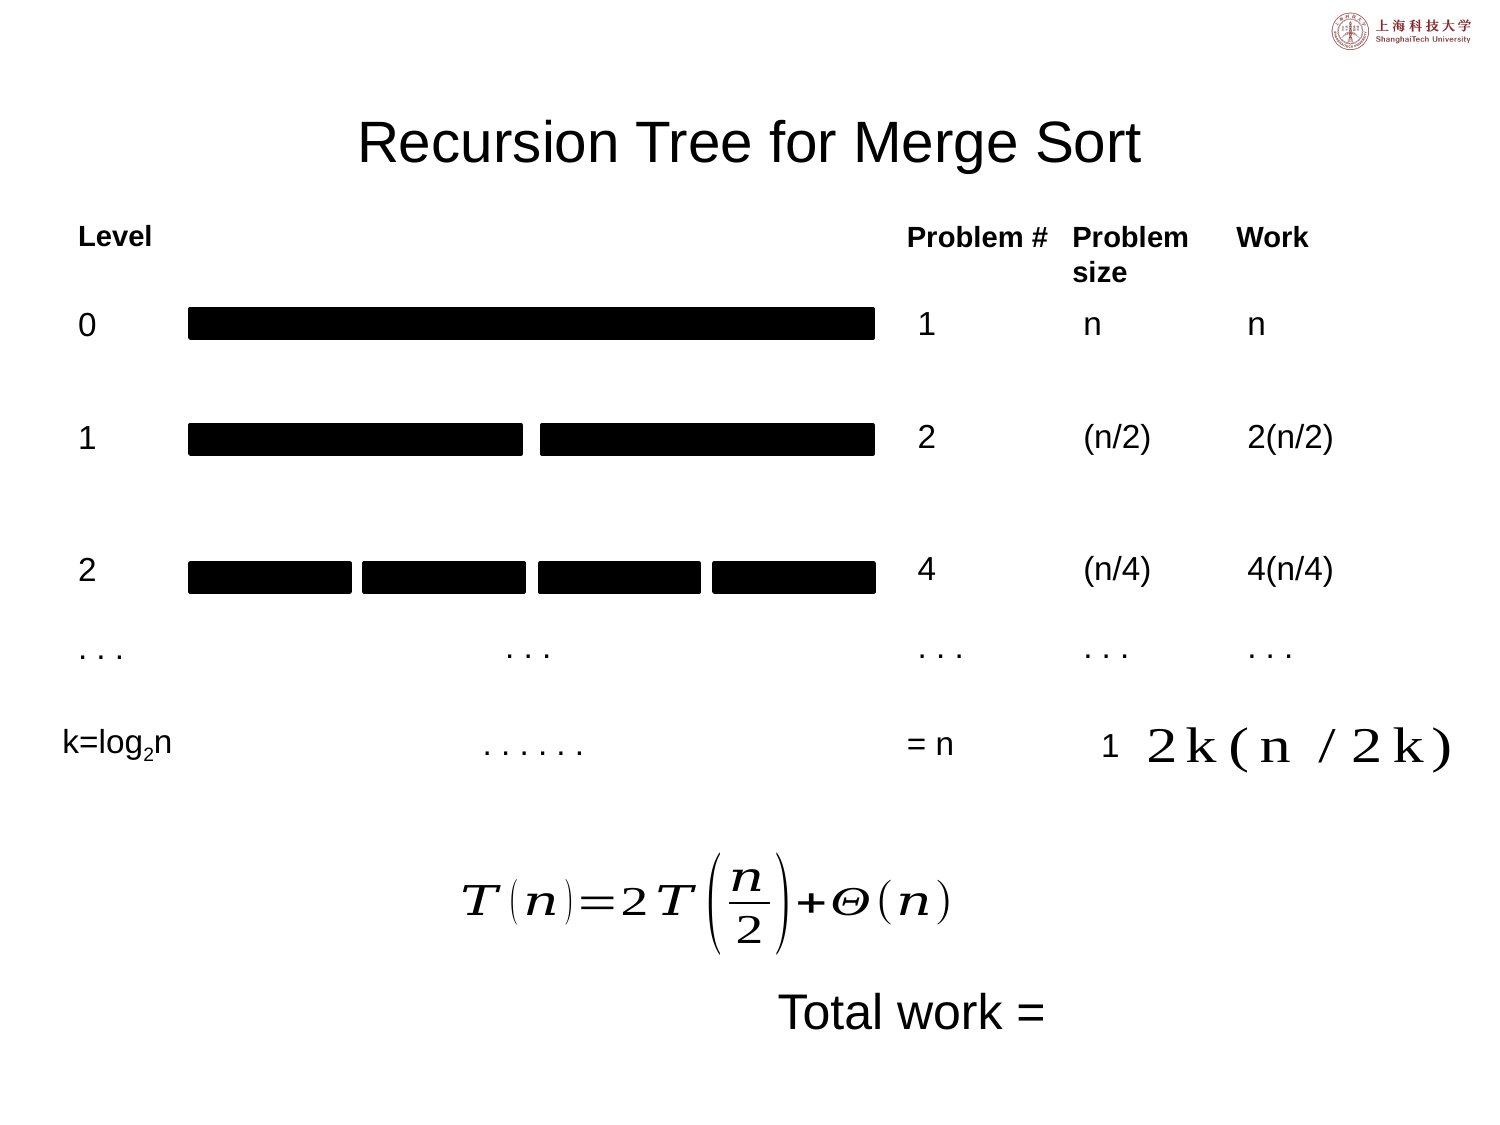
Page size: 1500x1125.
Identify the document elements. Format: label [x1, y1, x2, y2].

text_box [538, 561, 701, 594]
title [74, 44, 1426, 233]
text_box [712, 561, 876, 594]
text_box [467, 714, 658, 770]
text_box [362, 561, 526, 594]
text_box [891, 210, 1455, 775]
text_box [540, 423, 875, 456]
picture [1327, 0, 1478, 109]
text_box [47, 209, 875, 769]
text_box [490, 617, 680, 673]
